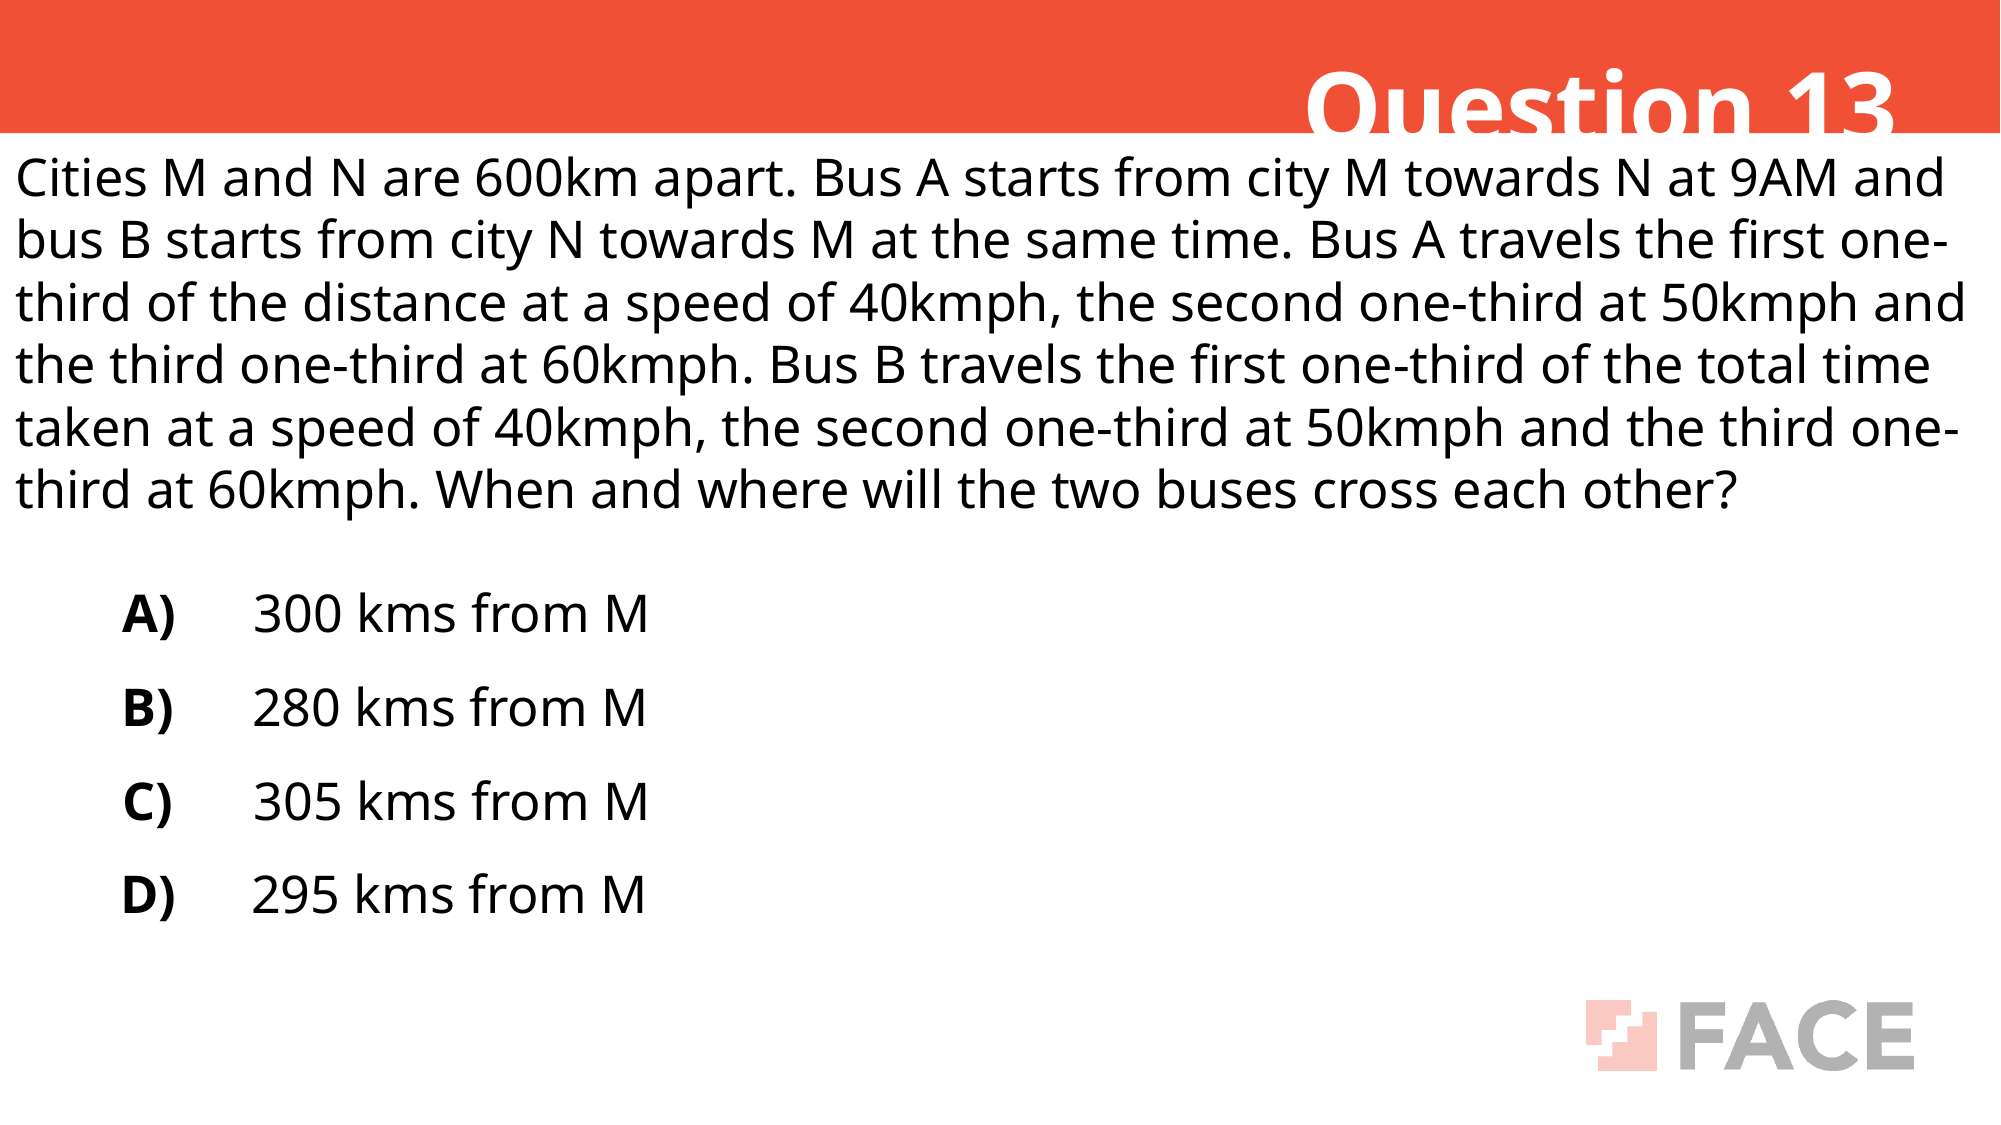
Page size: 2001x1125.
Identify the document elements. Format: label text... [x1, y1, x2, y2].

text_box D) [105, 822, 220, 932]
text_box Question 13 [638, 37, 1914, 173]
text_box B) [106, 635, 221, 745]
text_box [0, 0, 2000, 135]
text_box C) [107, 730, 223, 839]
text_box 305 kms from M [238, 730, 1896, 839]
text_box 280 kms from M [237, 635, 1894, 745]
text_box Cities M and N are 600km apart. Bus A starts from city M towards N at 9AM and bus B starts from city N towards M at the same time. Bus A travels the first one-third of the distance at a speed of 40kmph, the second one-third at 50kmph and the third one-third at 60kmph. Bus B travels the first one-third of the total time taken at a speed of 40kmph, the second one-third at 50kmph and the third one-third at 60kmph. When and where will the two buses cross each other? [0, 137, 2000, 527]
text_box A) [107, 541, 223, 651]
text_box 300 kms from M [238, 541, 1896, 651]
picture [1586, 1000, 1914, 1072]
text_box 295 kms from M [236, 822, 1893, 932]
